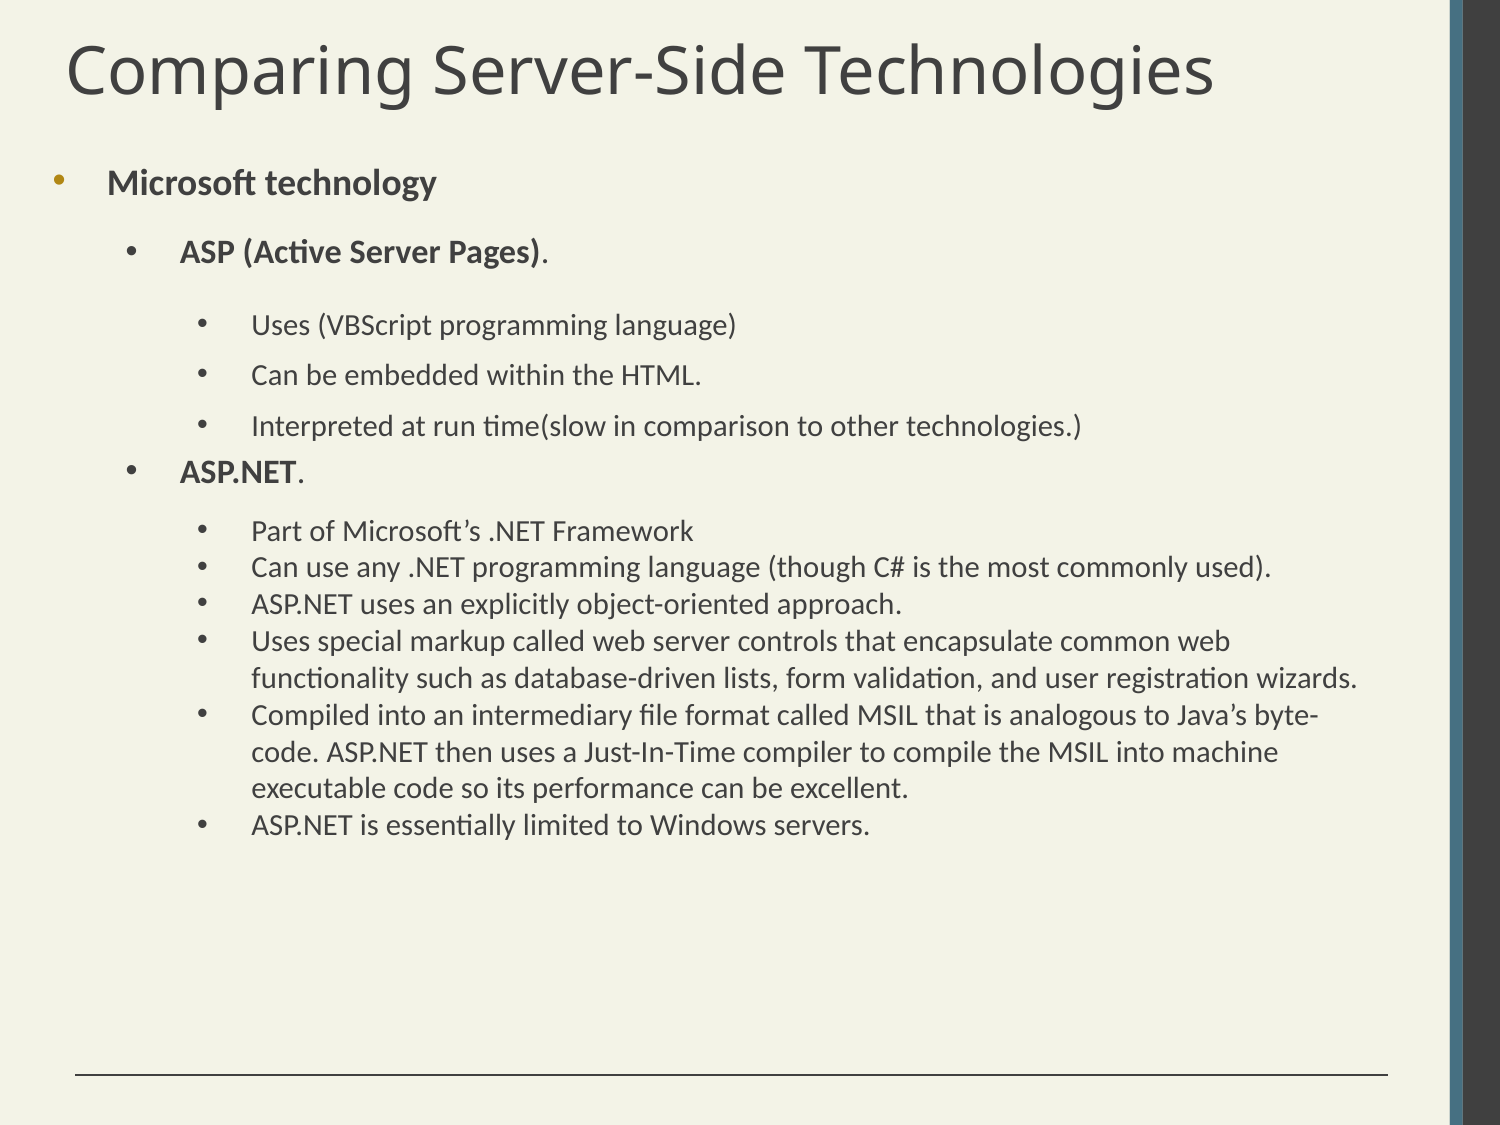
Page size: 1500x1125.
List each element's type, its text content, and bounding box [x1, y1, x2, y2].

list Microsoft technology ASP (Active Server Pages). Uses (VBScript programming language) Can be embedded within the HTML. Interpreted at run time(slow in comparison to other technologies.) ASP.NET. Part of Microsoft’s .NET Framework Can use any .NET programming language (though C# is the most commonly used). ASP.NET uses an explicitly object-oriented approach. Uses special markup called web server controls that encapsulate common web functionality such as database-driven lists, form validation, and user registration wizards. Compiled into an intermediary file format called MSIL that is analogous to Java’s byte-code. ASP.NET then uses a Just-In-Time compiler to compile the MSIL into machine executable code so its performance can be excellent. ASP.NET is essentially limited to Windows servers. [37, 149, 1375, 893]
title Comparing Server-Side Technologies [50, 20, 1425, 188]
